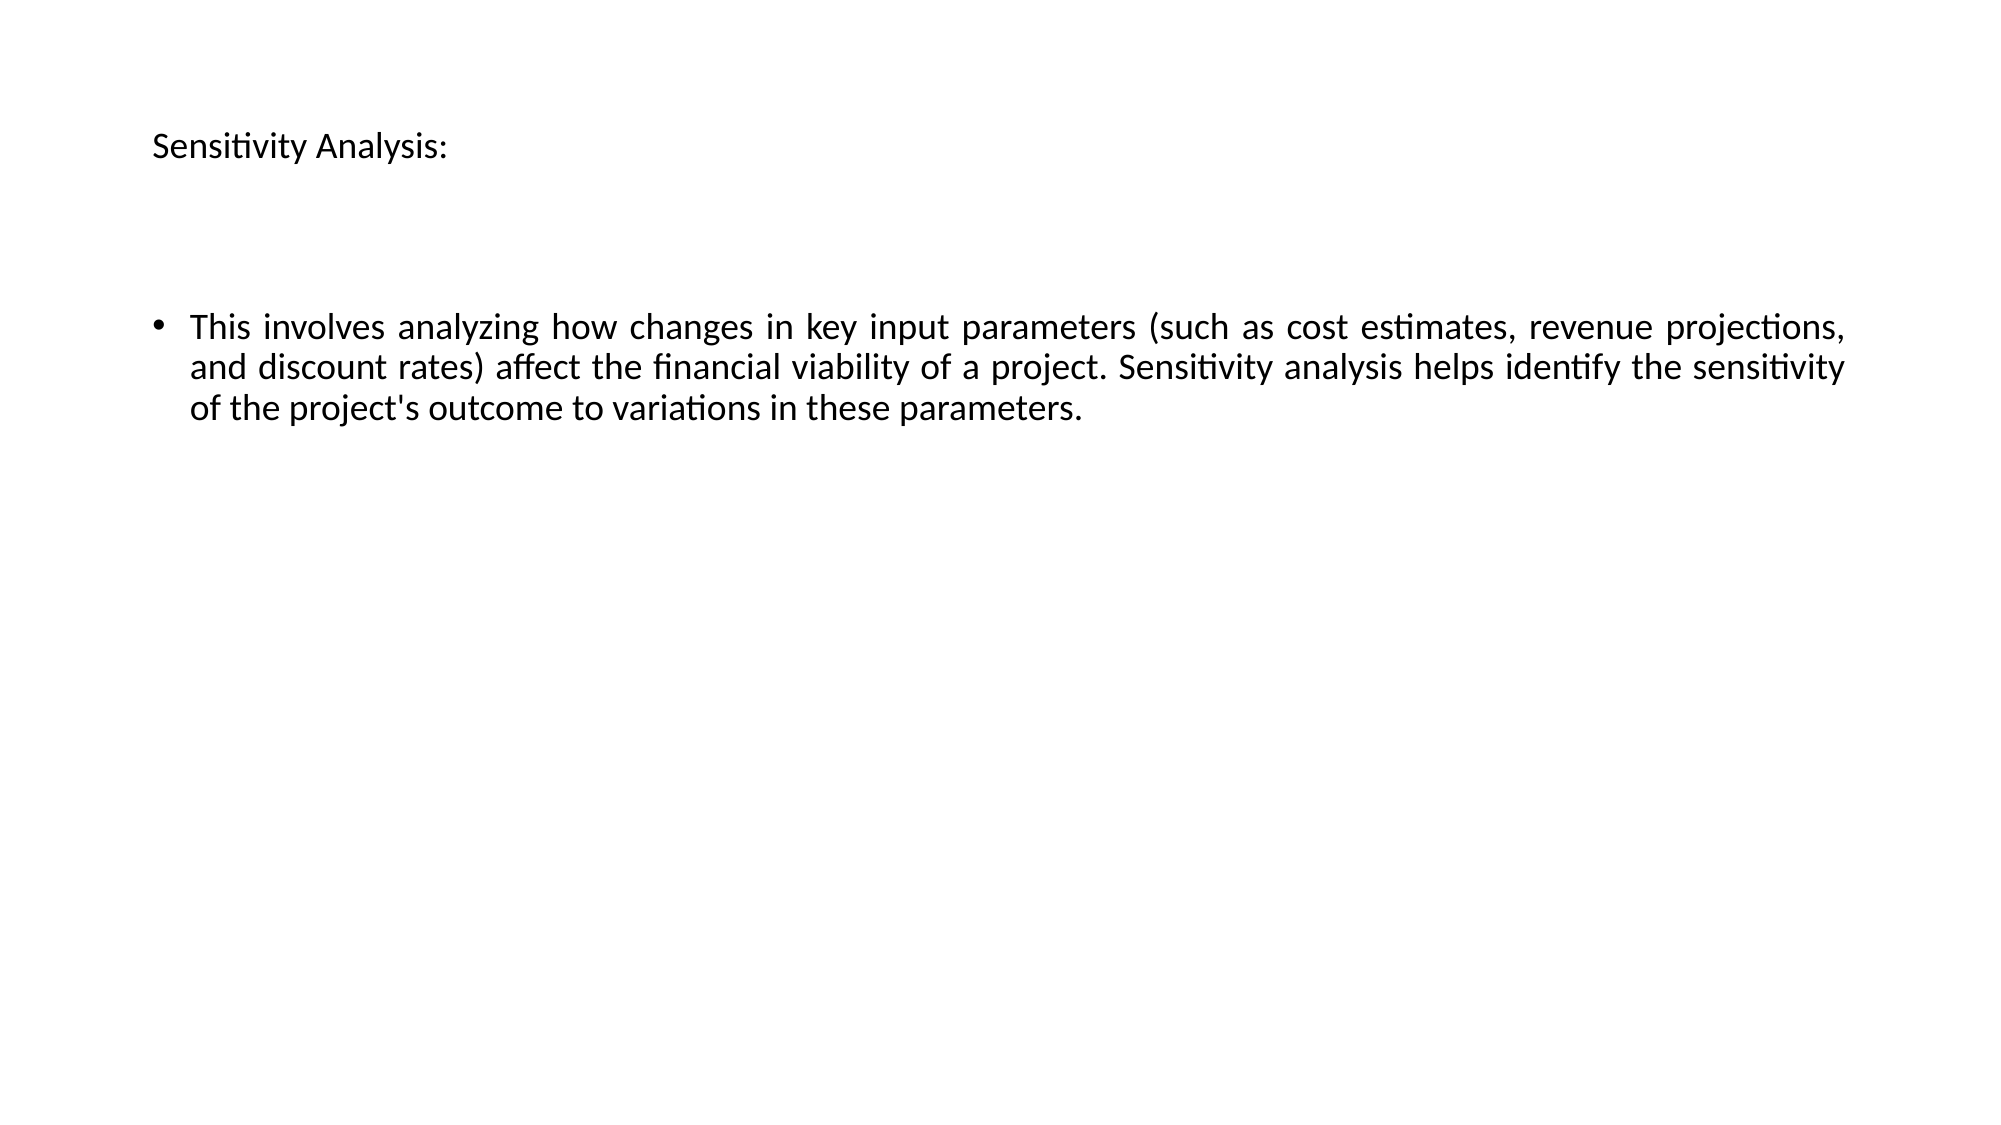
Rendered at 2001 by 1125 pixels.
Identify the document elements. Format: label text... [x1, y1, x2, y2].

list This involves analyzing how changes in key input parameters (such as cost estimates, revenue projections, and discount rates) affect the financial viability of a project. Sensitivity analysis helps identify the sensitivity of the project's outcome to variations in these parameters. [137, 299, 1863, 1014]
title Sensitivity Analysis: [137, 59, 1863, 278]
